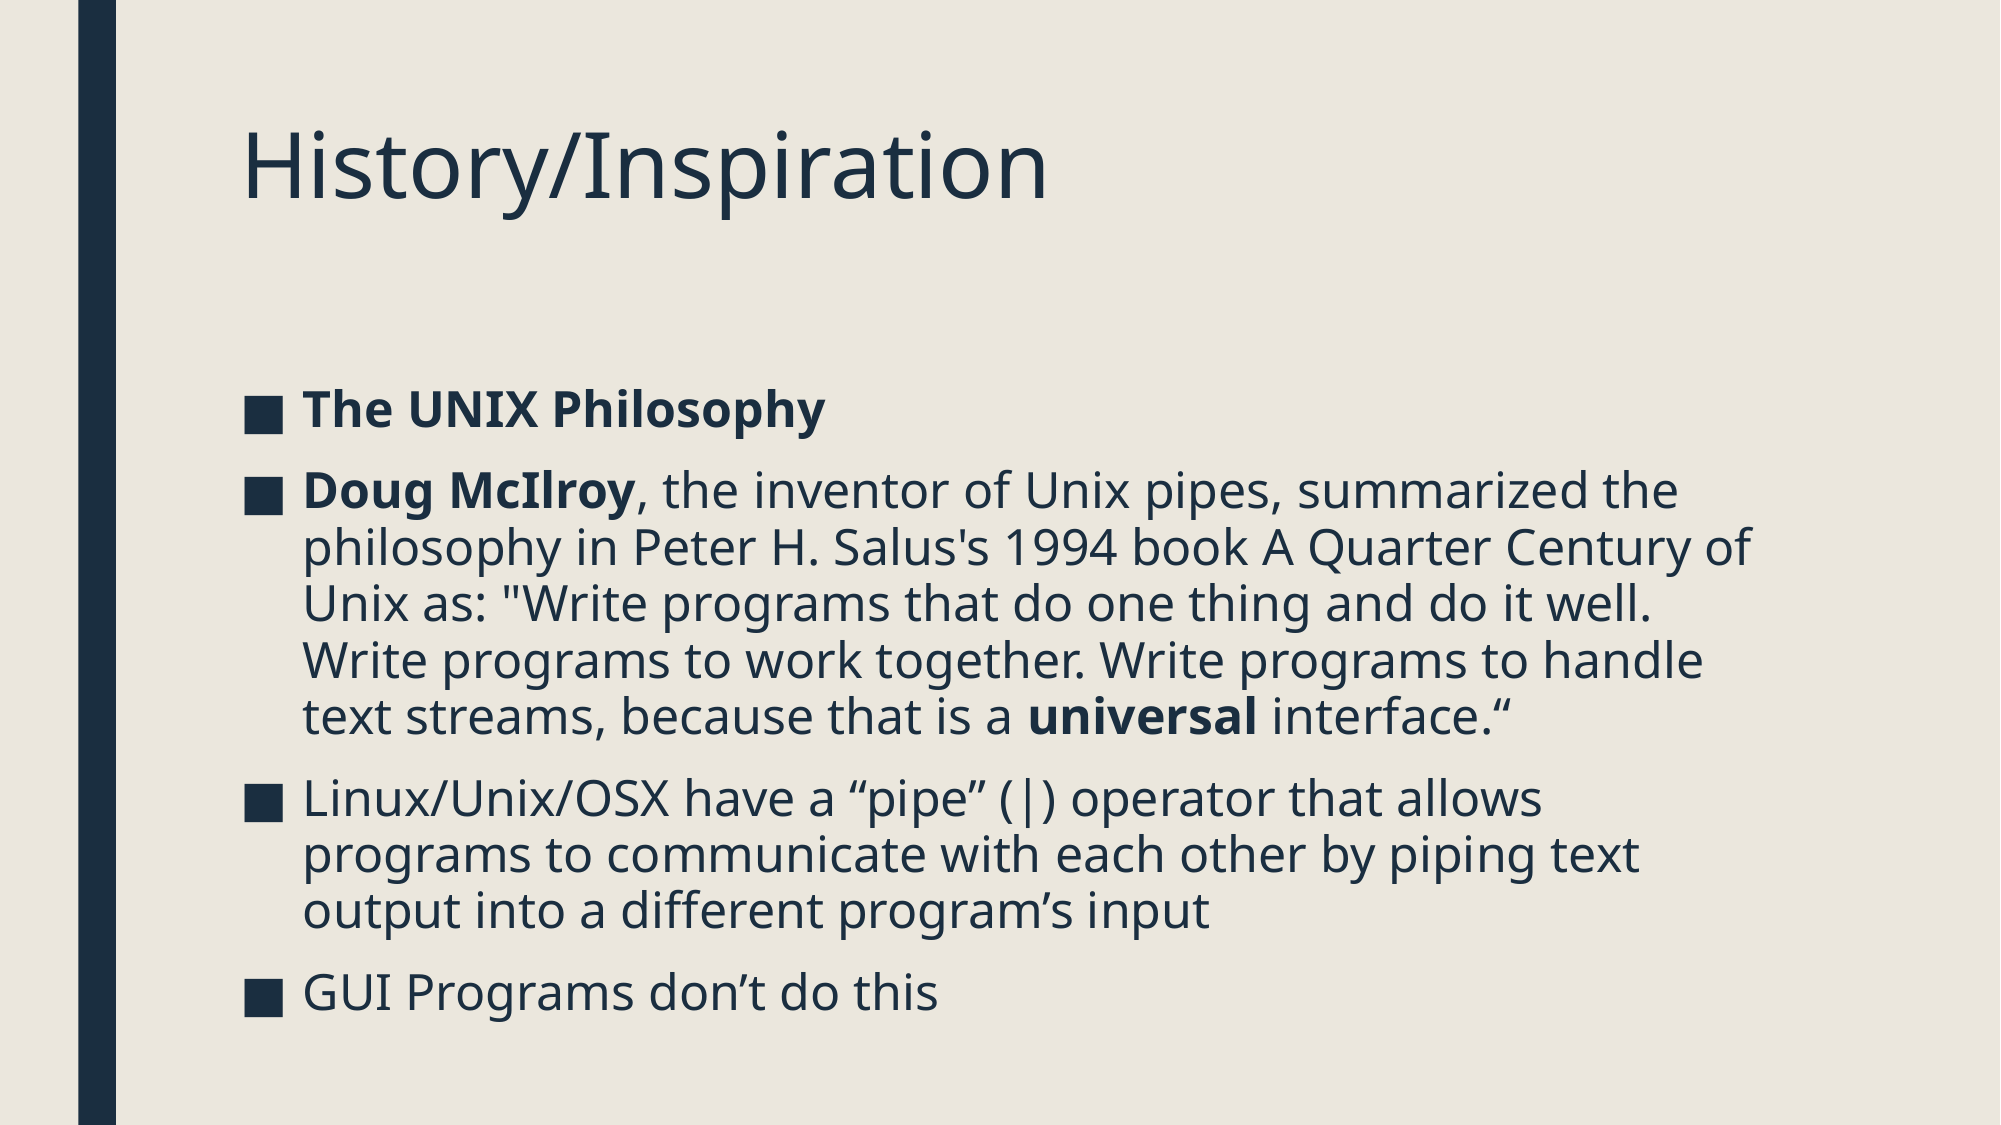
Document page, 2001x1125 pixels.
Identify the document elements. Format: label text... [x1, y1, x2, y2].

list The UNIX Philosophy Doug McIlroy, the inventor of Unix pipes, summarized the philosophy in Peter H. Salus's 1994 book A Quarter Century of Unix as: "Write programs that do one thing and do it well. Write programs to work together. Write programs to handle text streams, because that is a universal interface.“ Linux/Unix/OSX have a “pipe” (|) operator that allows programs to communicate with each other by piping text output into a different program’s input GUI Programs don’t do this [225, 375, 1800, 963]
title History/Inspiration [225, 112, 1800, 357]
